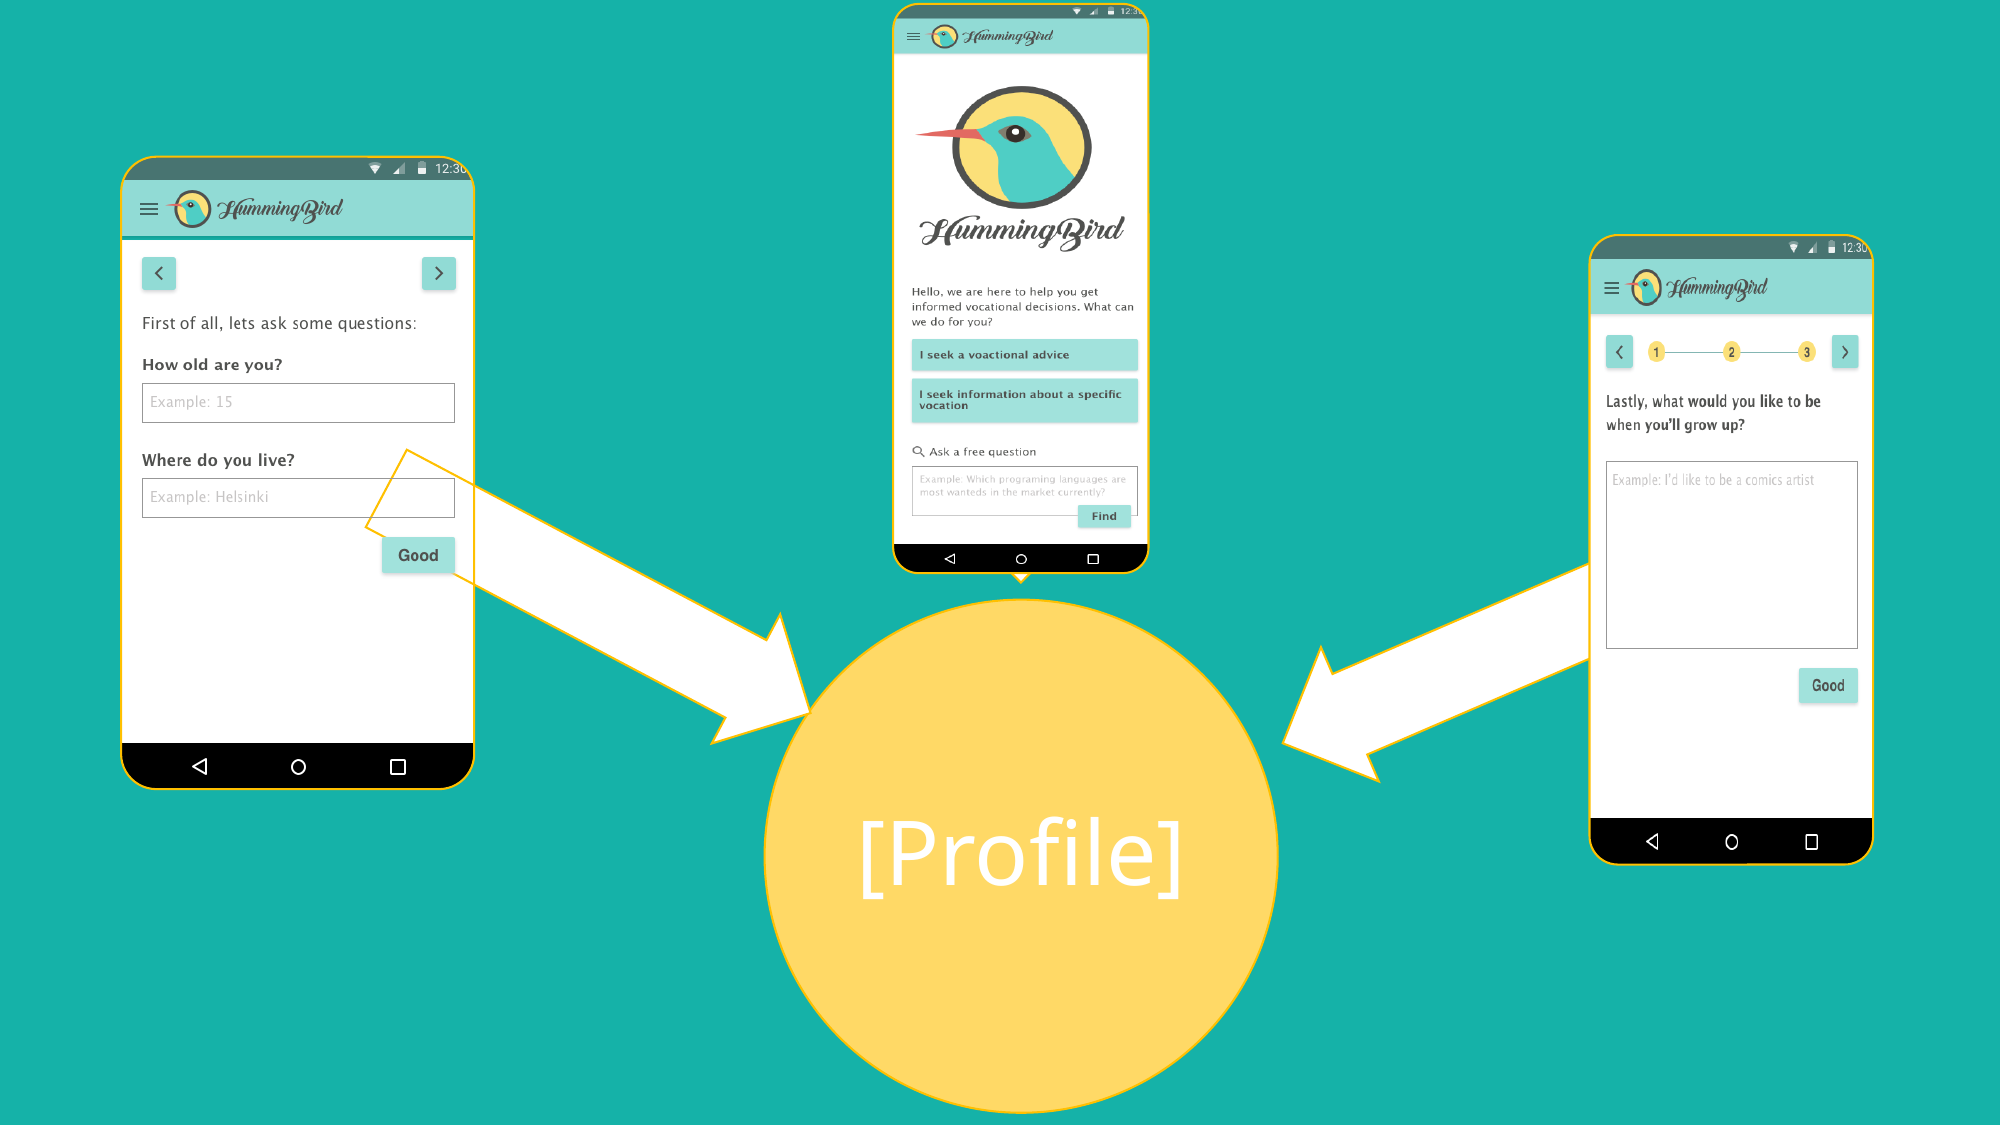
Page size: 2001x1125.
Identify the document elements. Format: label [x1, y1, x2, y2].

text_box [33, 0, 1984, 1125]
